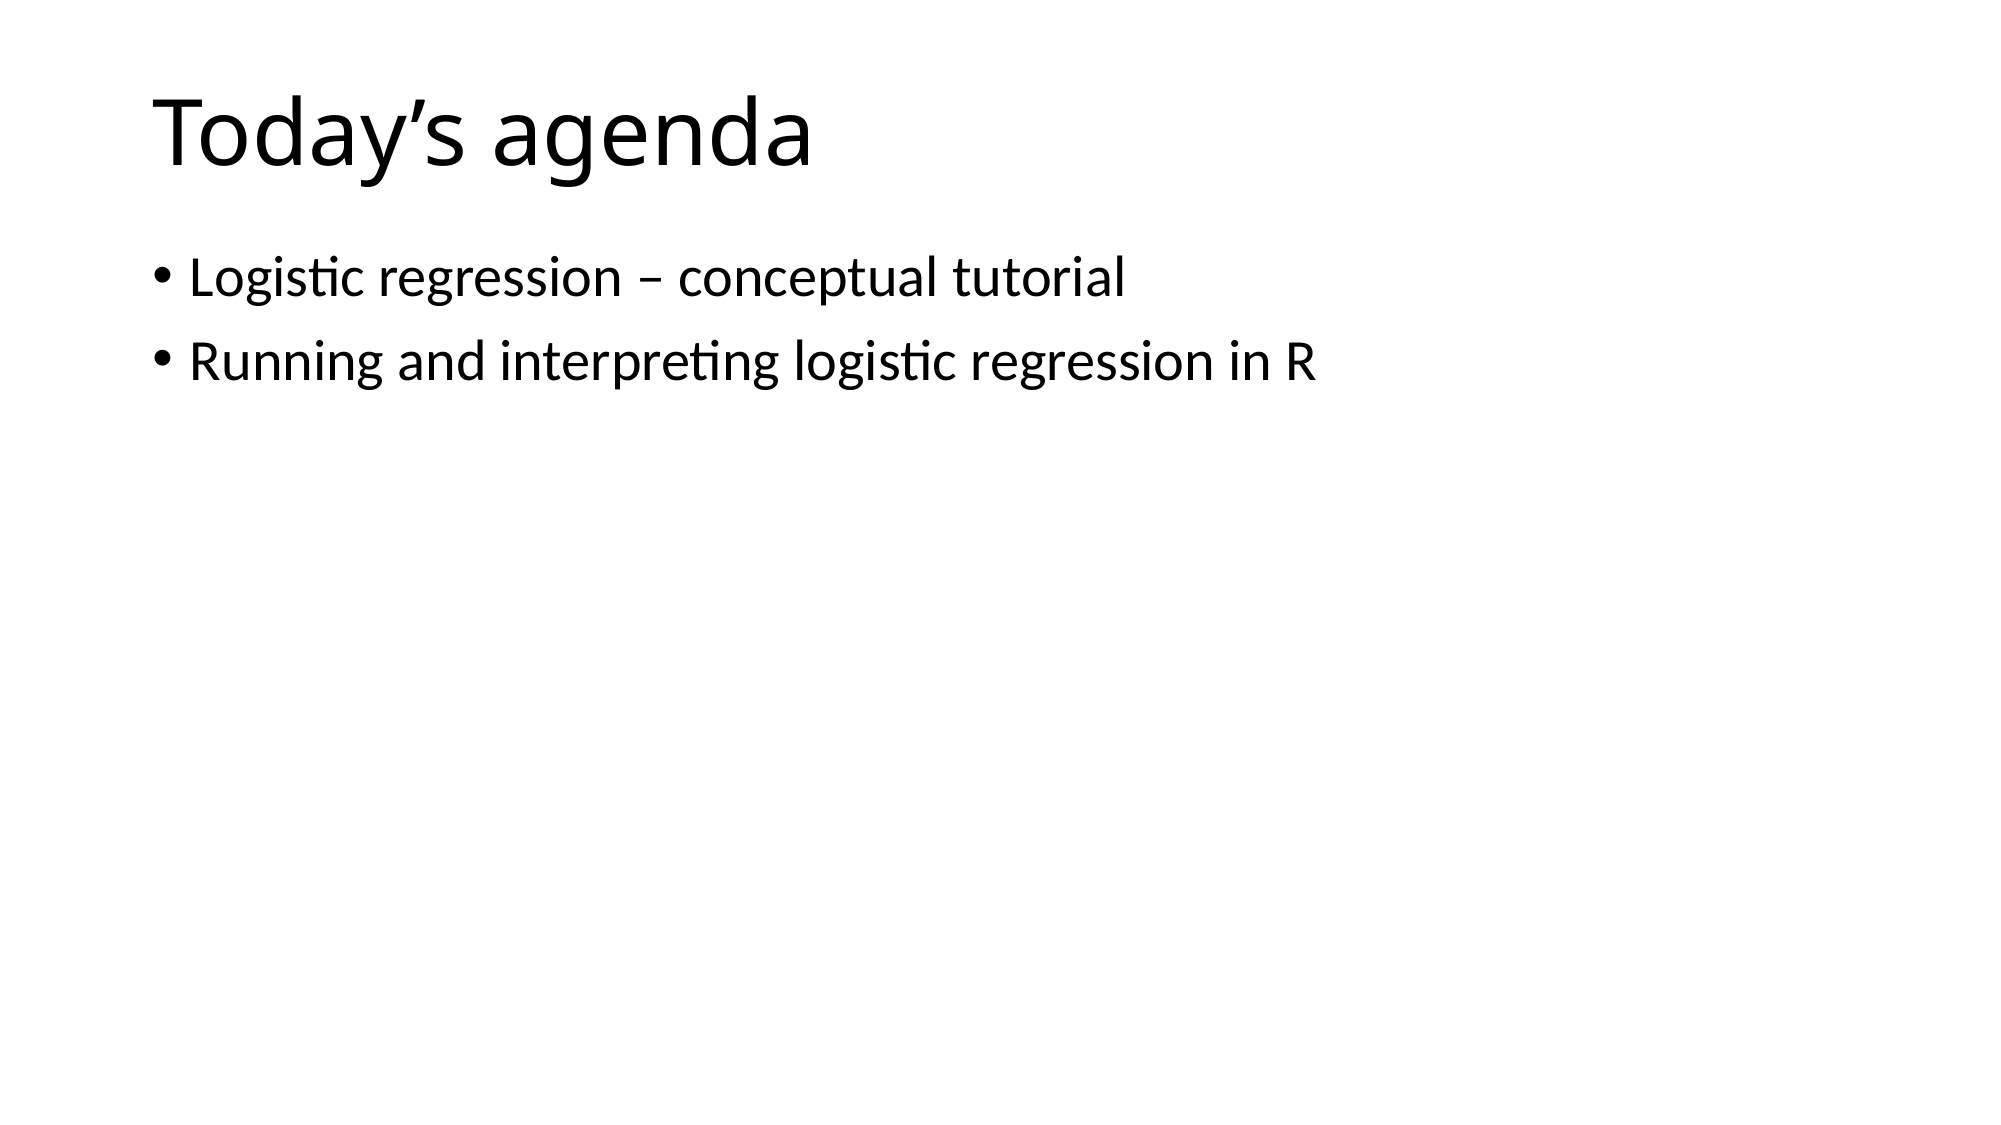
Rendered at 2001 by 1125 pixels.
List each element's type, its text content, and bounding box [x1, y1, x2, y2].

list Logistic regression – conceptual tutorial Running and interpreting logistic regression in R [137, 238, 1863, 953]
title Today’s agenda [137, 27, 1863, 238]
